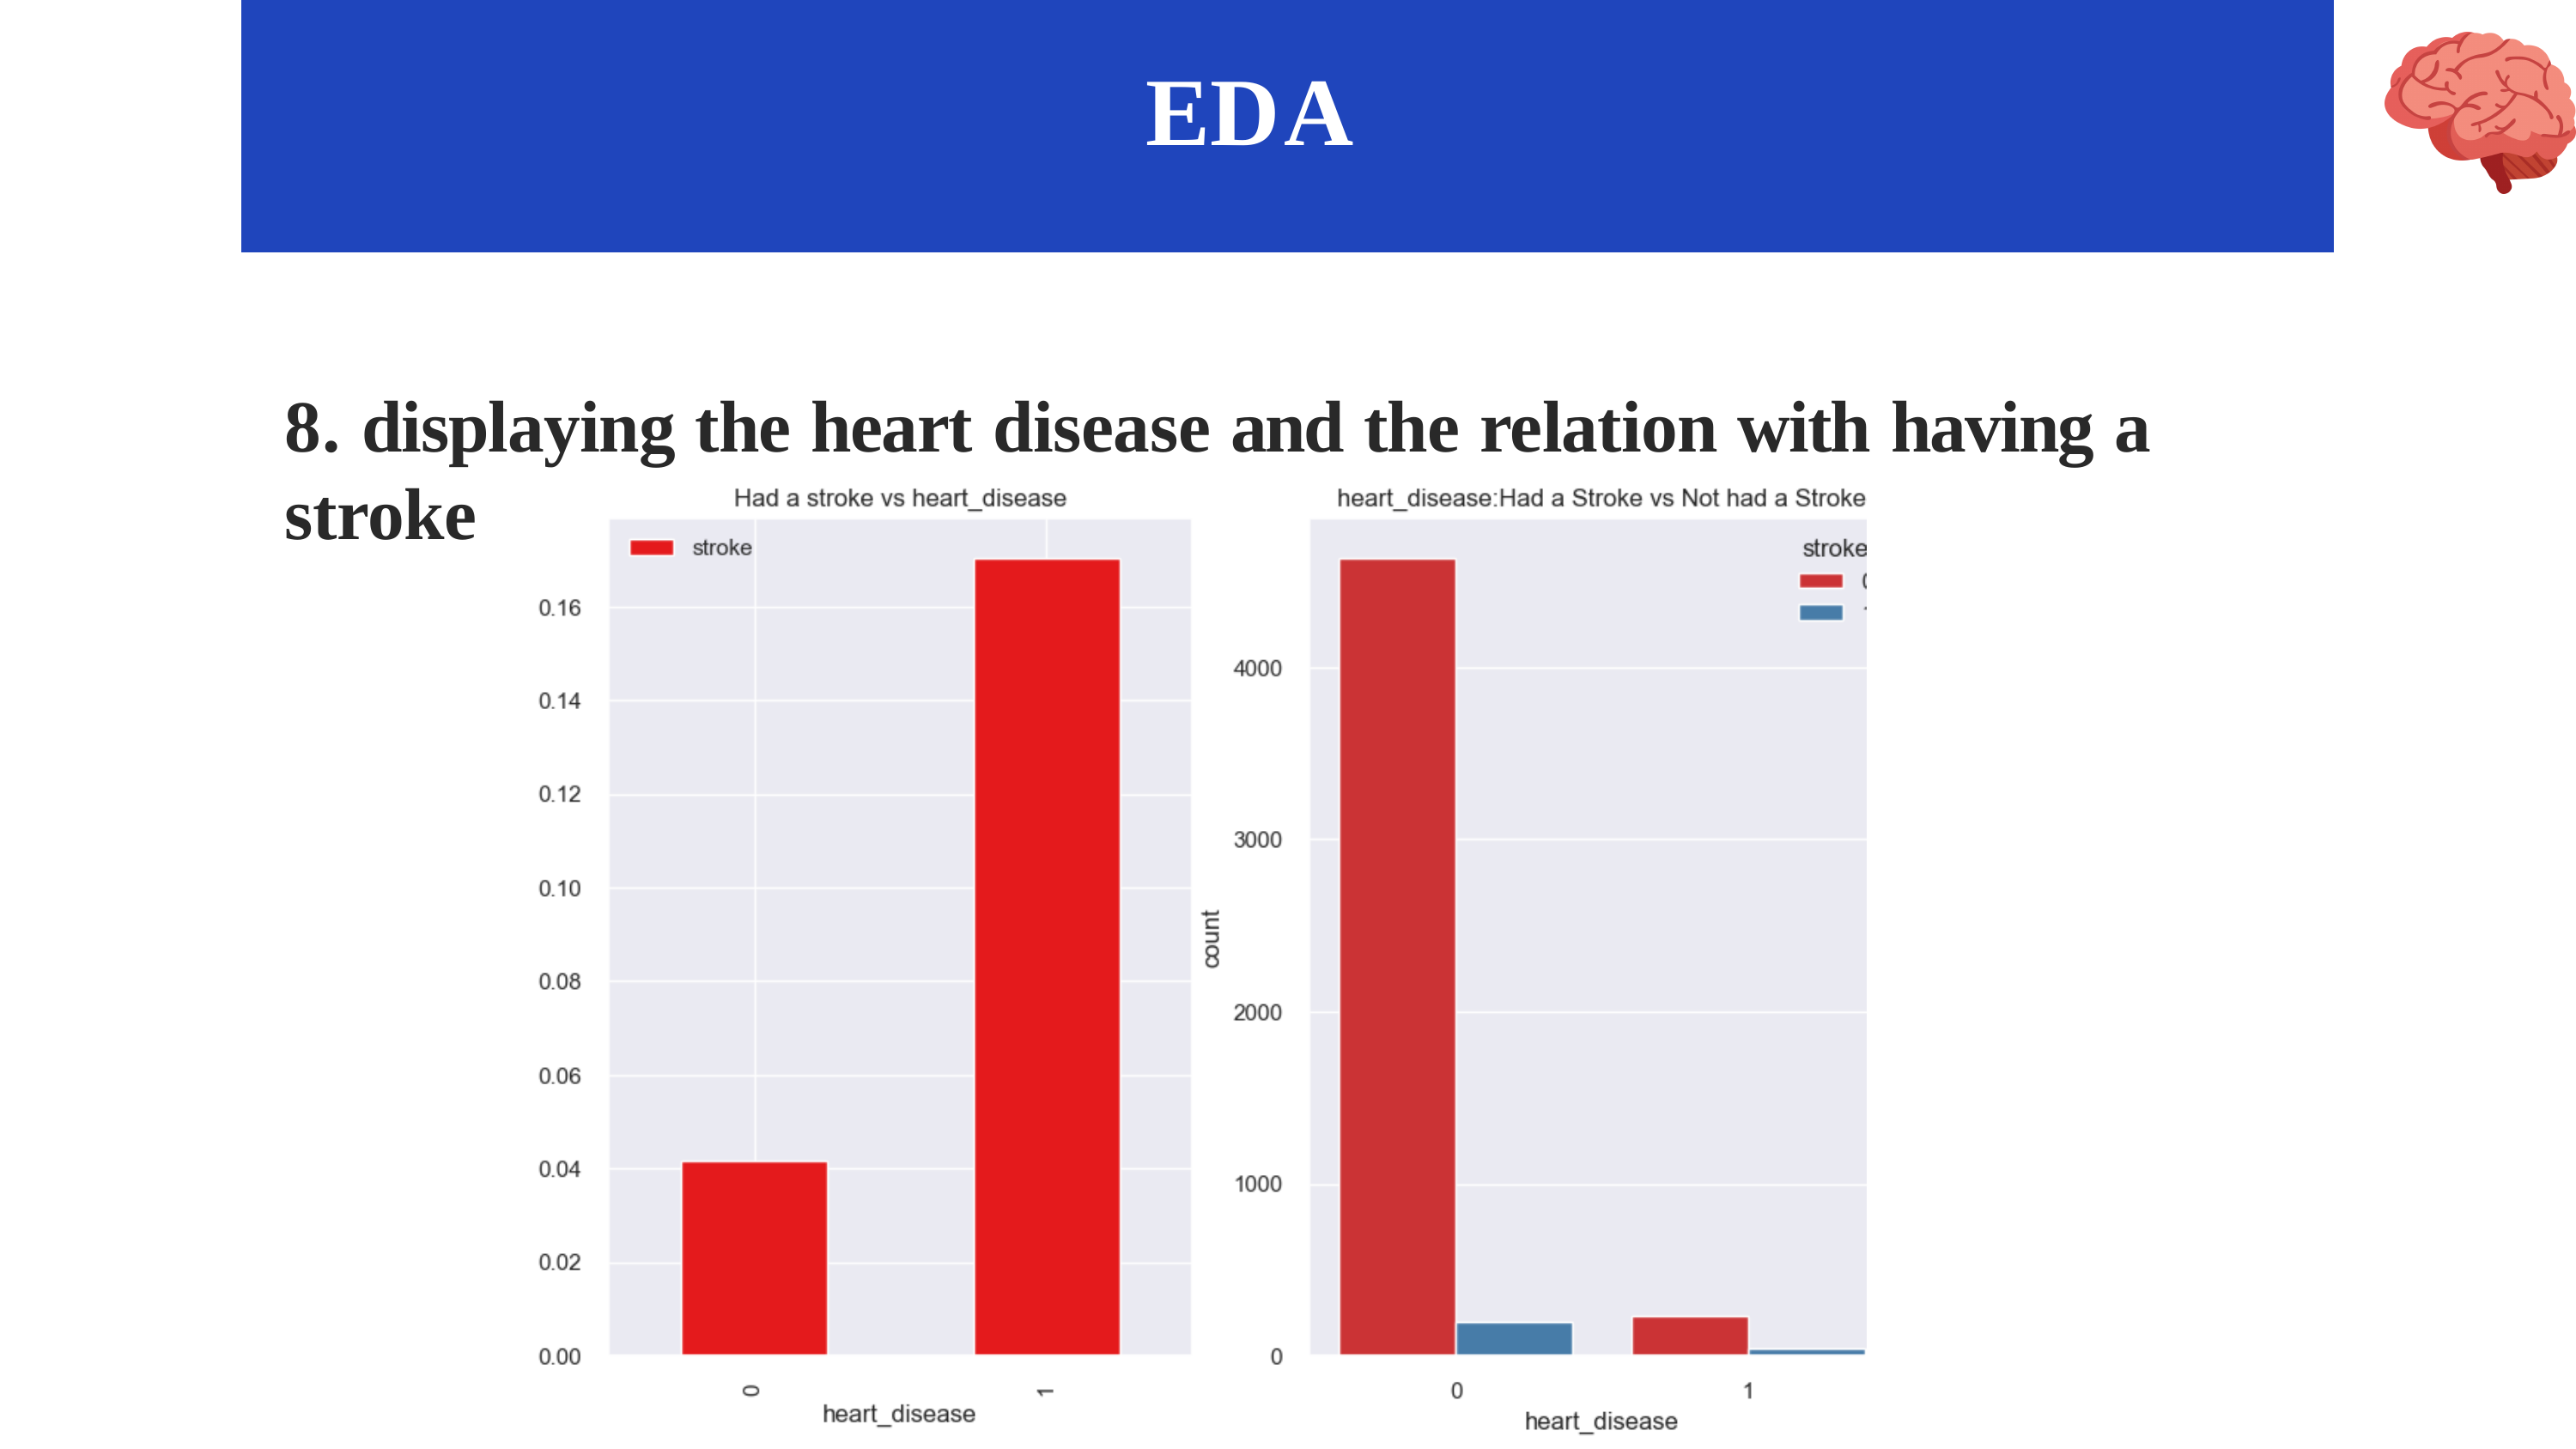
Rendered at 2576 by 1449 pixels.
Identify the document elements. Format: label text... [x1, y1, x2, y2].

text_box EDA [1144, 46, 1355, 165]
picture [241, 0, 2334, 252]
title 8. displaying the heart disease and the relation with having a stroke [283, 376, 2360, 621]
picture [2385, 32, 2576, 194]
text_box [351, 482, 2265, 1439]
